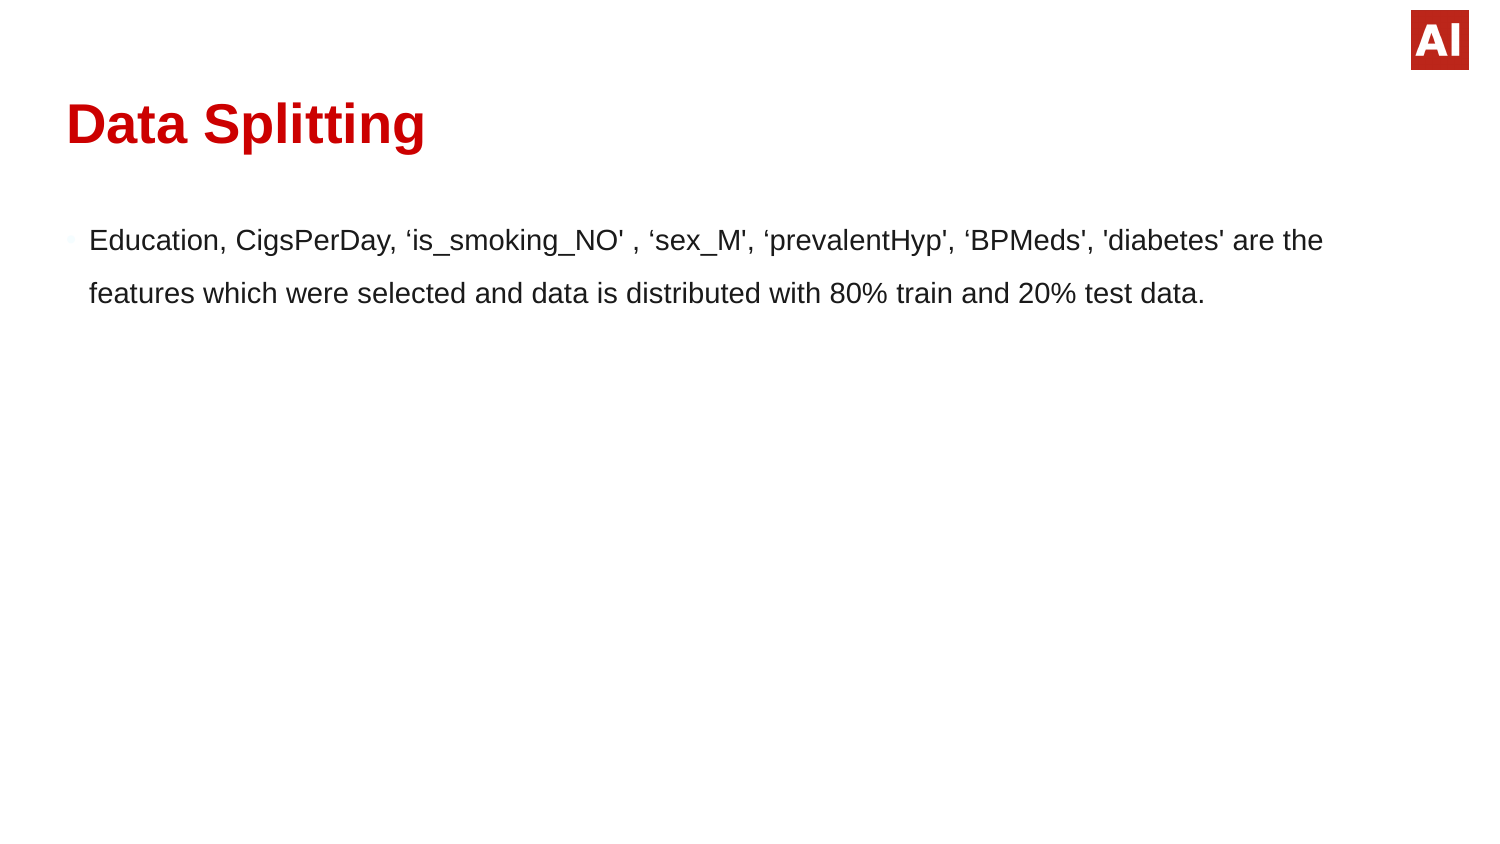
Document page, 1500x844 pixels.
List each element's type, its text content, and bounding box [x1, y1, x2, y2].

picture [1411, 10, 1469, 70]
list Education, CigsPerDay, ‘is_smoking_NO' , ‘sex_M', ‘prevalentHyp', ‘BPMeds', 'diabetes' are the features which were selected and data is distributed with 80% train and 20% test data. [50, 188, 1450, 750]
title Data Splitting [50, 72, 1450, 168]
